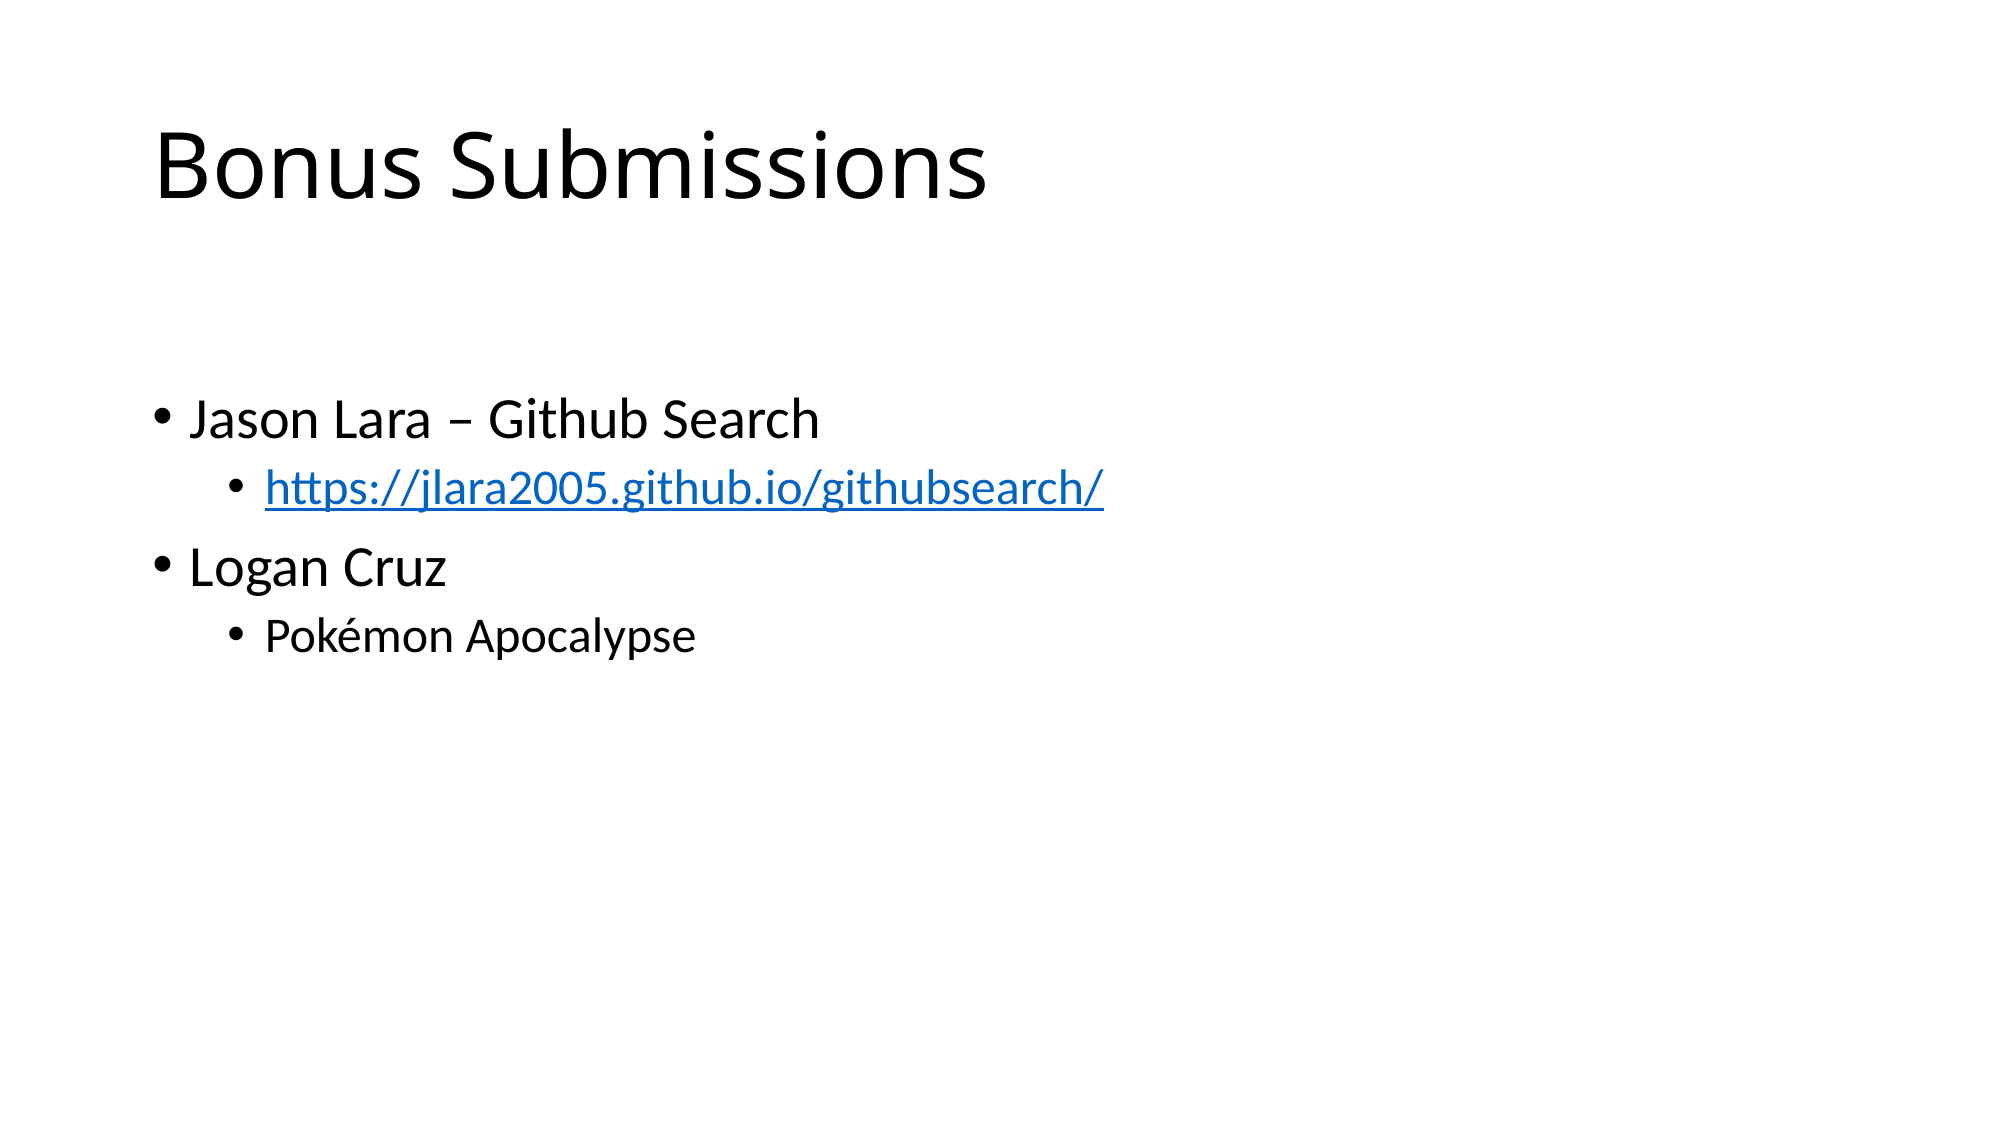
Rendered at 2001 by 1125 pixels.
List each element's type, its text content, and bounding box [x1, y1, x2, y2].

list Jason Lara – Github Search https://jlara2005.github.io/githubsearch/ Logan Cruz Pokémon Apocalypse [137, 299, 1863, 1014]
title Bonus Submissions [137, 59, 1863, 278]
